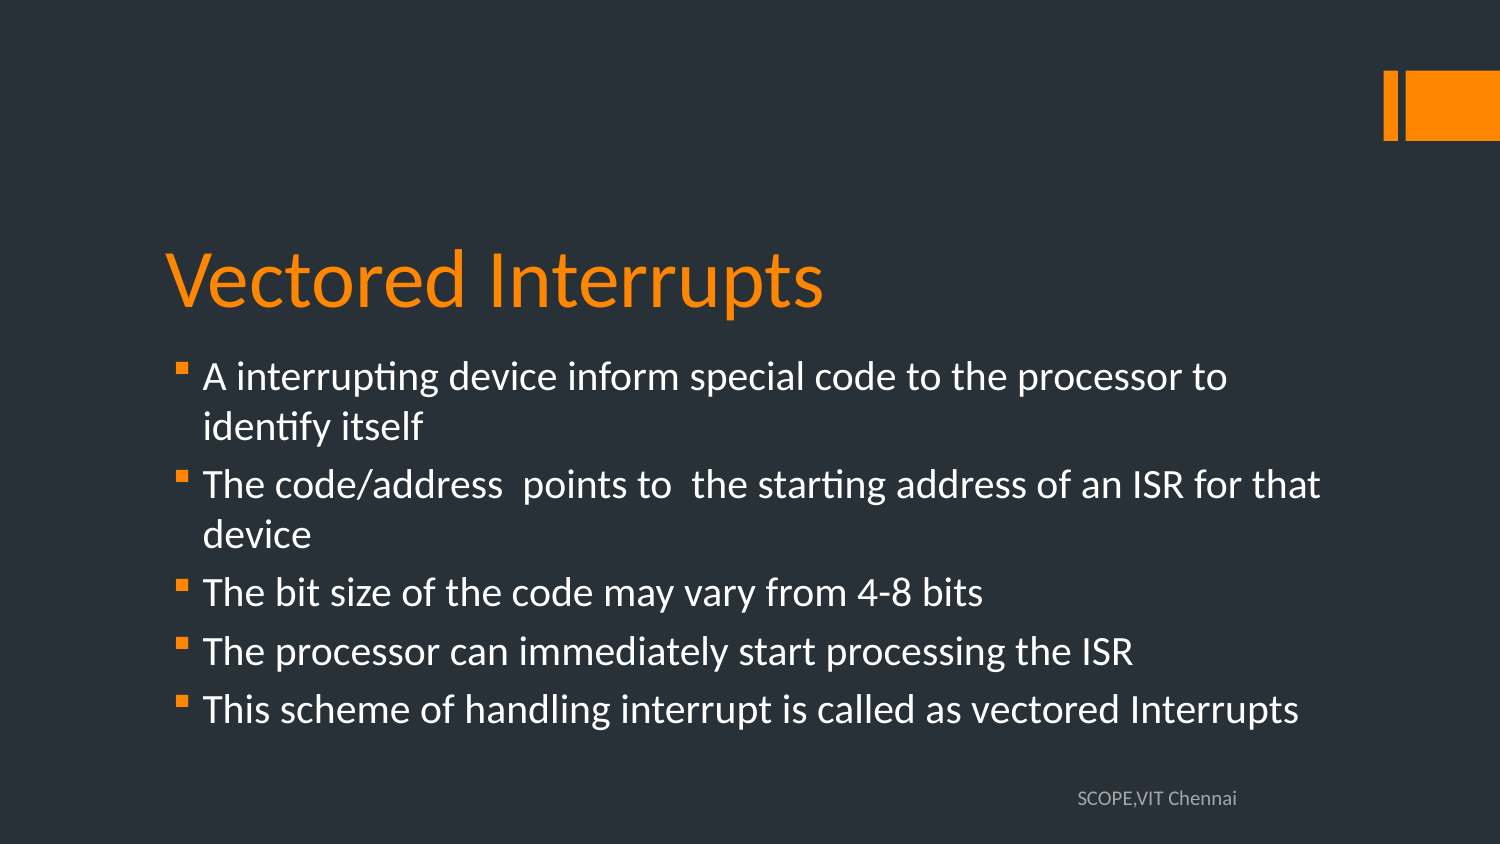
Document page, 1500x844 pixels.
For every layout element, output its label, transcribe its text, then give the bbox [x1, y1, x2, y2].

list A interrupting device inform special code to the processor to identify itself The code/address points to the starting address of an ISR for that device The bit size of the code may vary from 4-8 bits The processor can immediately start processing the ISR This scheme of handling interrupt is called as vectored Interrupts [150, 340, 1350, 777]
title Vectored Interrupts [150, 190, 1350, 332]
footer SCOPE,VIT Chennai [1062, 784, 1431, 822]
